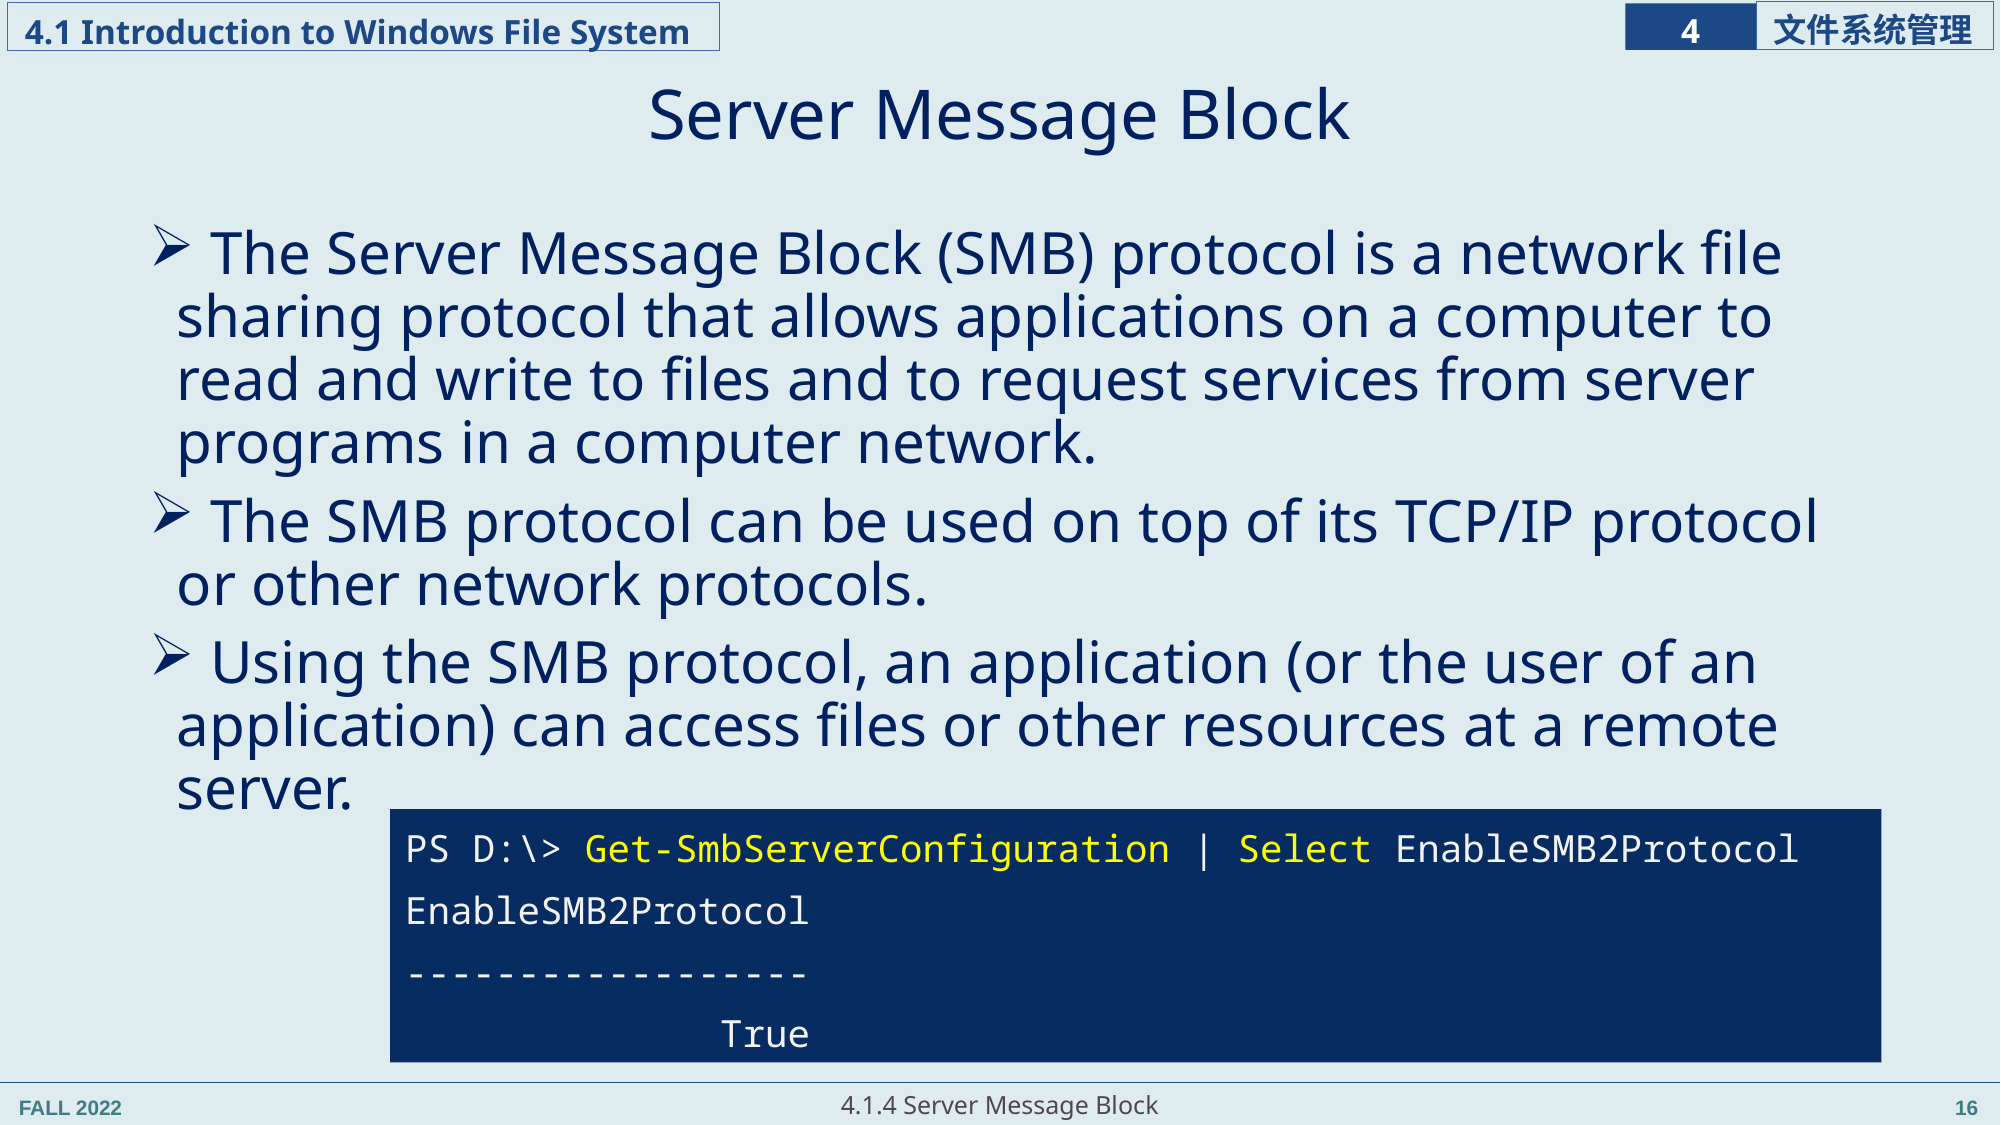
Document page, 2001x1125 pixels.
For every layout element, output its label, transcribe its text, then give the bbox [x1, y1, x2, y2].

title Server Message Block [137, 59, 1863, 176]
list The Server Message Block (SMB) protocol is a network file sharing protocol that allows applications on a computer to read and write to files and to request services from server programs in a computer network. The SMB protocol can be used on top of its TCP/IP protocol or other network protocols. Using the SMB protocol, an application (or the user of an application) can access files or other resources at a remote server. [137, 218, 1863, 1066]
text_box PS D:\> Get-SmbServerConfiguration | Select EnableSMB2Protocol EnableSMB2Protocol ------------------ True [390, 809, 1882, 1063]
text_box 4.1.4 Server Message Block [249, 1076, 1751, 1125]
